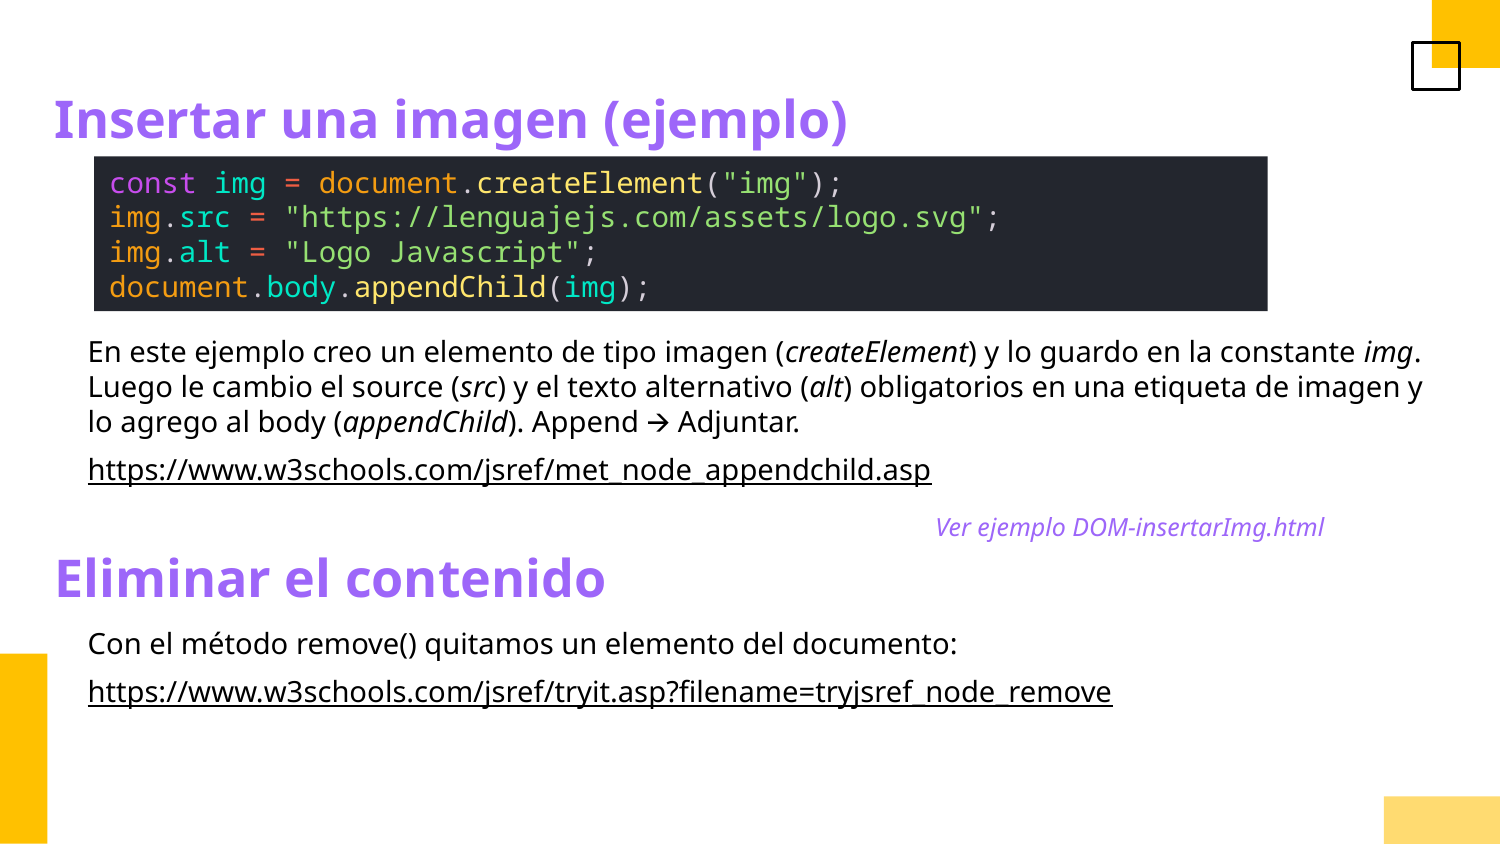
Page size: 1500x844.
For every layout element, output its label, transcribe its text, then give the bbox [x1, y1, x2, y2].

text_box Insertar una imagen (ejemplo) [40, 71, 1460, 166]
text_box Eliminar el contenido [40, 530, 1460, 625]
text_box Ver ejemplo DOM-insertarImg.html [920, 496, 1450, 564]
text_box En este ejemplo creo un elemento de tipo imagen (createElement) y lo guardo en la constante img. Luego le cambio el source (src) y el texto alternativo (alt) obligatorios en una etiqueta de imagen y lo agrego al body (appendChild). Append 🡪 Adjuntar. https://www.w3schools.com/jsref/met_node_appendchild.asp [72, 318, 1460, 458]
text_box const img = document.createElement("img"); img.src = "https://lenguajejs.com/assets/logo.svg"; img.alt = "Logo Javascript"; document.body.appendChild(img); [94, 156, 1268, 312]
text_box Con el método remove() quitamos un elemento del documento: https://www.w3schools.com/jsref/tryit.asp?filename=tryjsref_node_remove [72, 610, 1460, 720]
